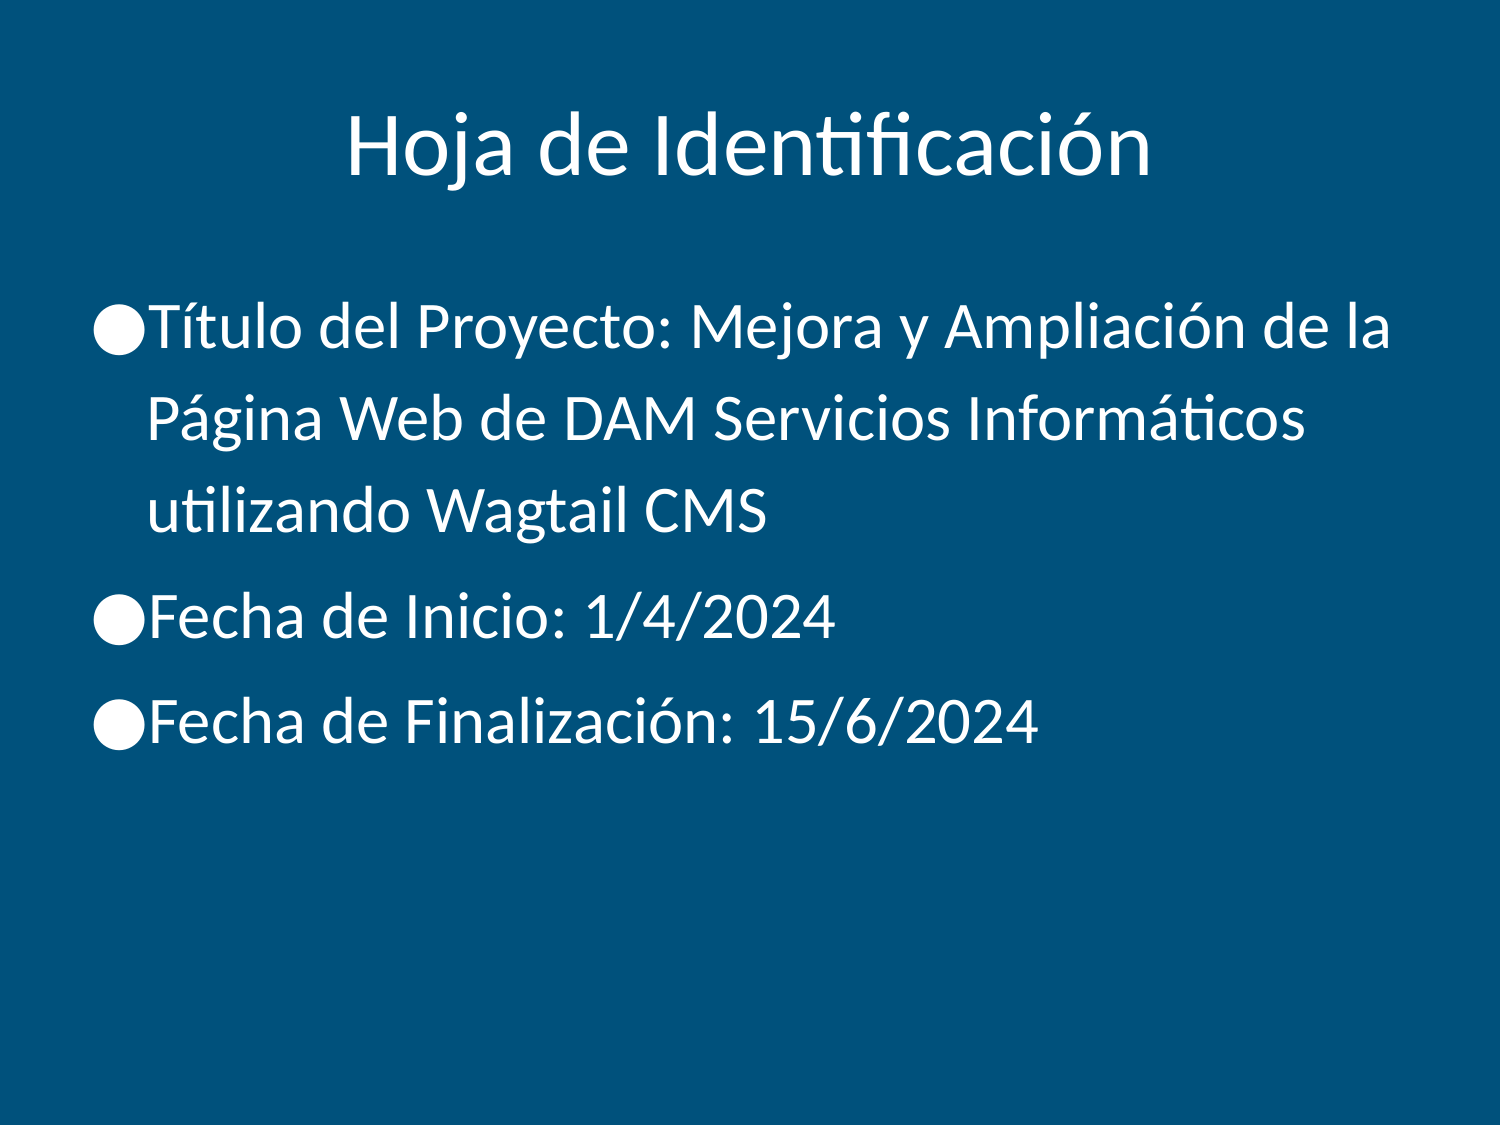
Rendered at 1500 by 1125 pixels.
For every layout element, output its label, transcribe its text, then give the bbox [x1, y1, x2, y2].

list Título del Proyecto: Mejora y Ampliación de la Página Web de DAM Servicios Informáticos utilizando Wagtail CMS Fecha de Inicio: 1/4/2024 Fecha de Finalización: 15/6/2024 [75, 262, 1425, 1005]
title Hoja de Identificación [75, 45, 1425, 233]
